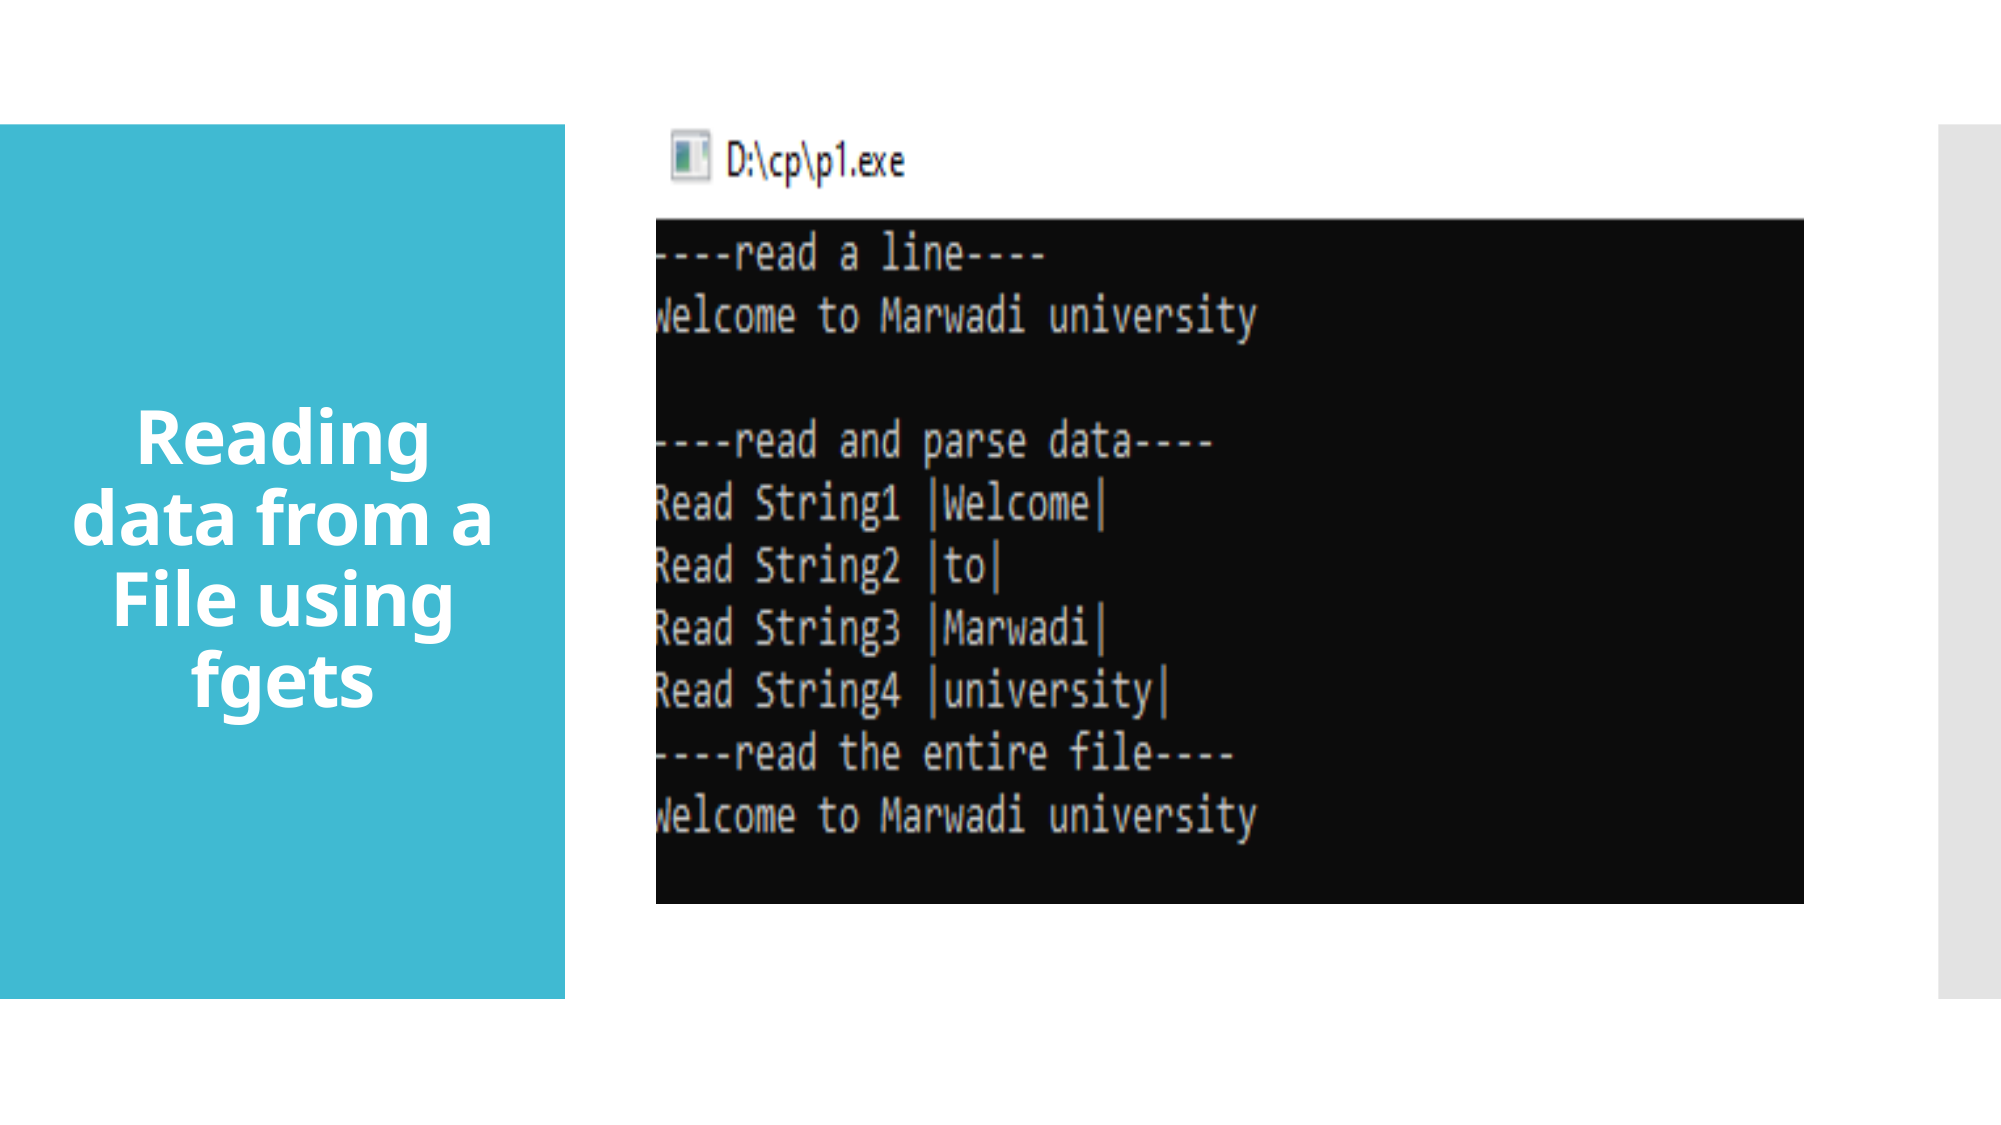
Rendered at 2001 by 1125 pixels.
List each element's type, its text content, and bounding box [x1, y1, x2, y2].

title Reading data from a File using fgets [41, 184, 525, 940]
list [656, 119, 1804, 905]
